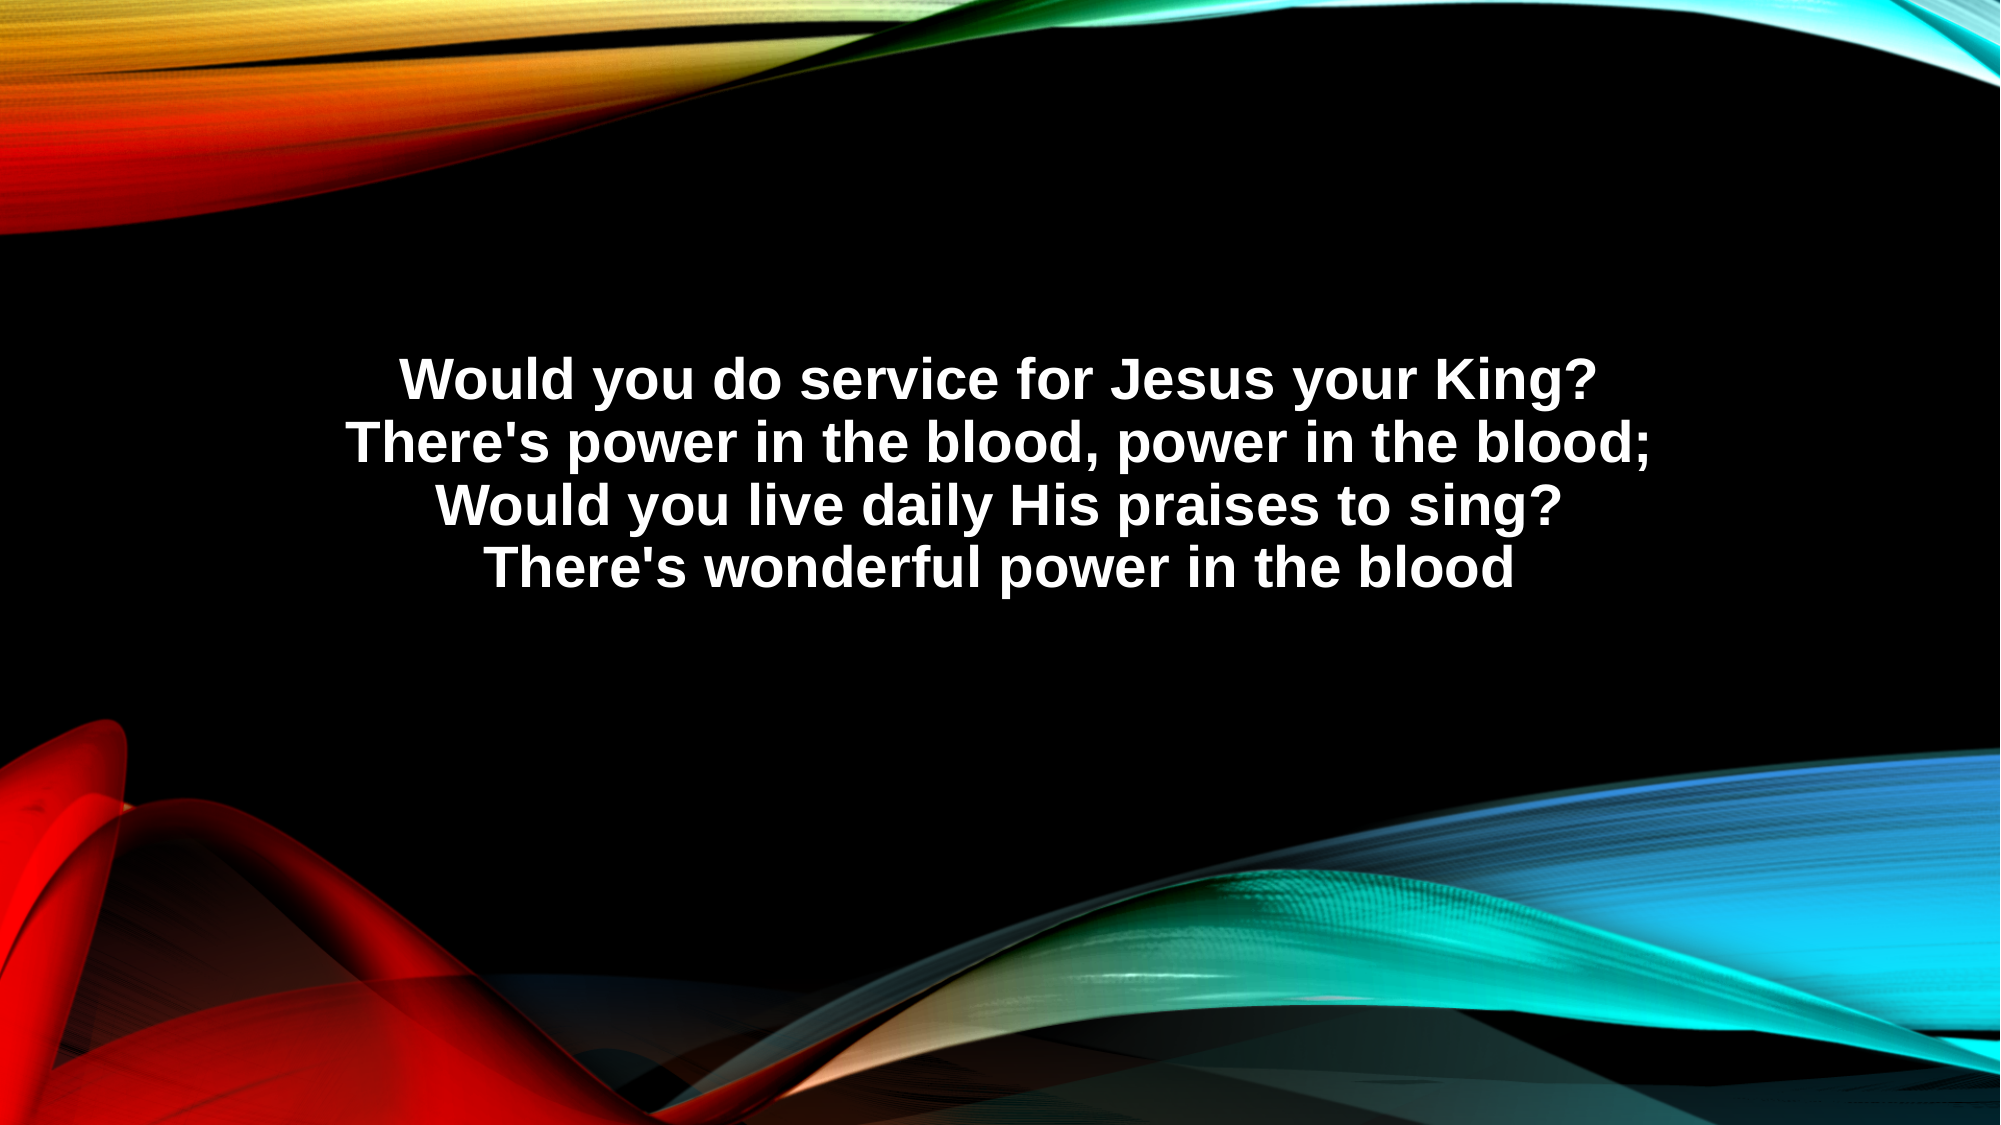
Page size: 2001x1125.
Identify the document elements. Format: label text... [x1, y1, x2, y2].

subtitle Would you do service for Jesus your King? There's power in the blood, power in the blood; Would you live daily His praises to sing? There's wonderful power in the blood [0, 0, 2000, 1125]
